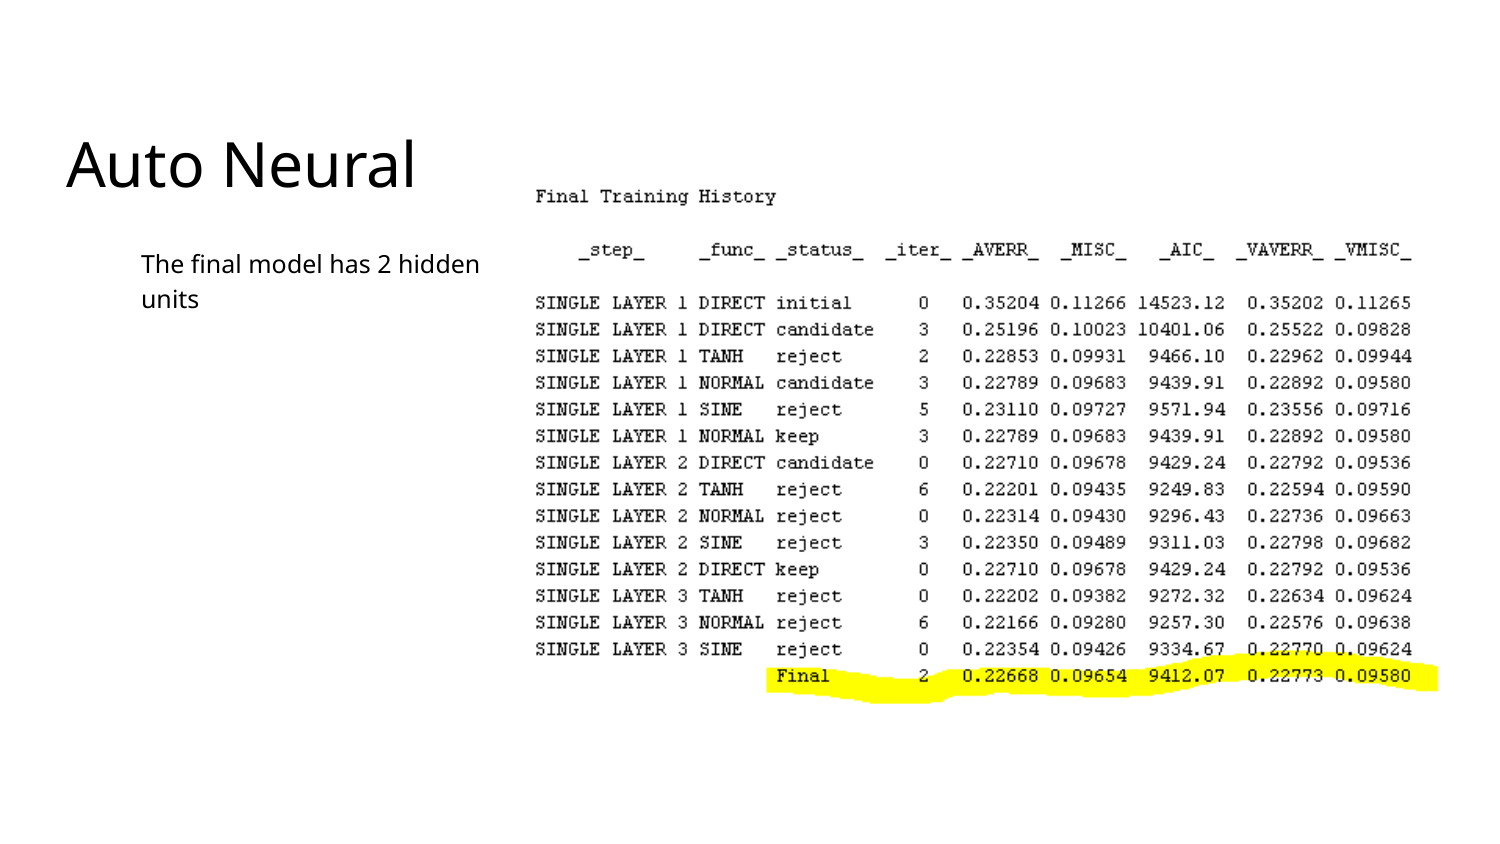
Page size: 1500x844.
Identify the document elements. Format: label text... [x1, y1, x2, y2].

title Auto Neural [51, 91, 512, 216]
picture [532, 165, 1457, 751]
list The final model has 2 hidden units [51, 229, 512, 687]
